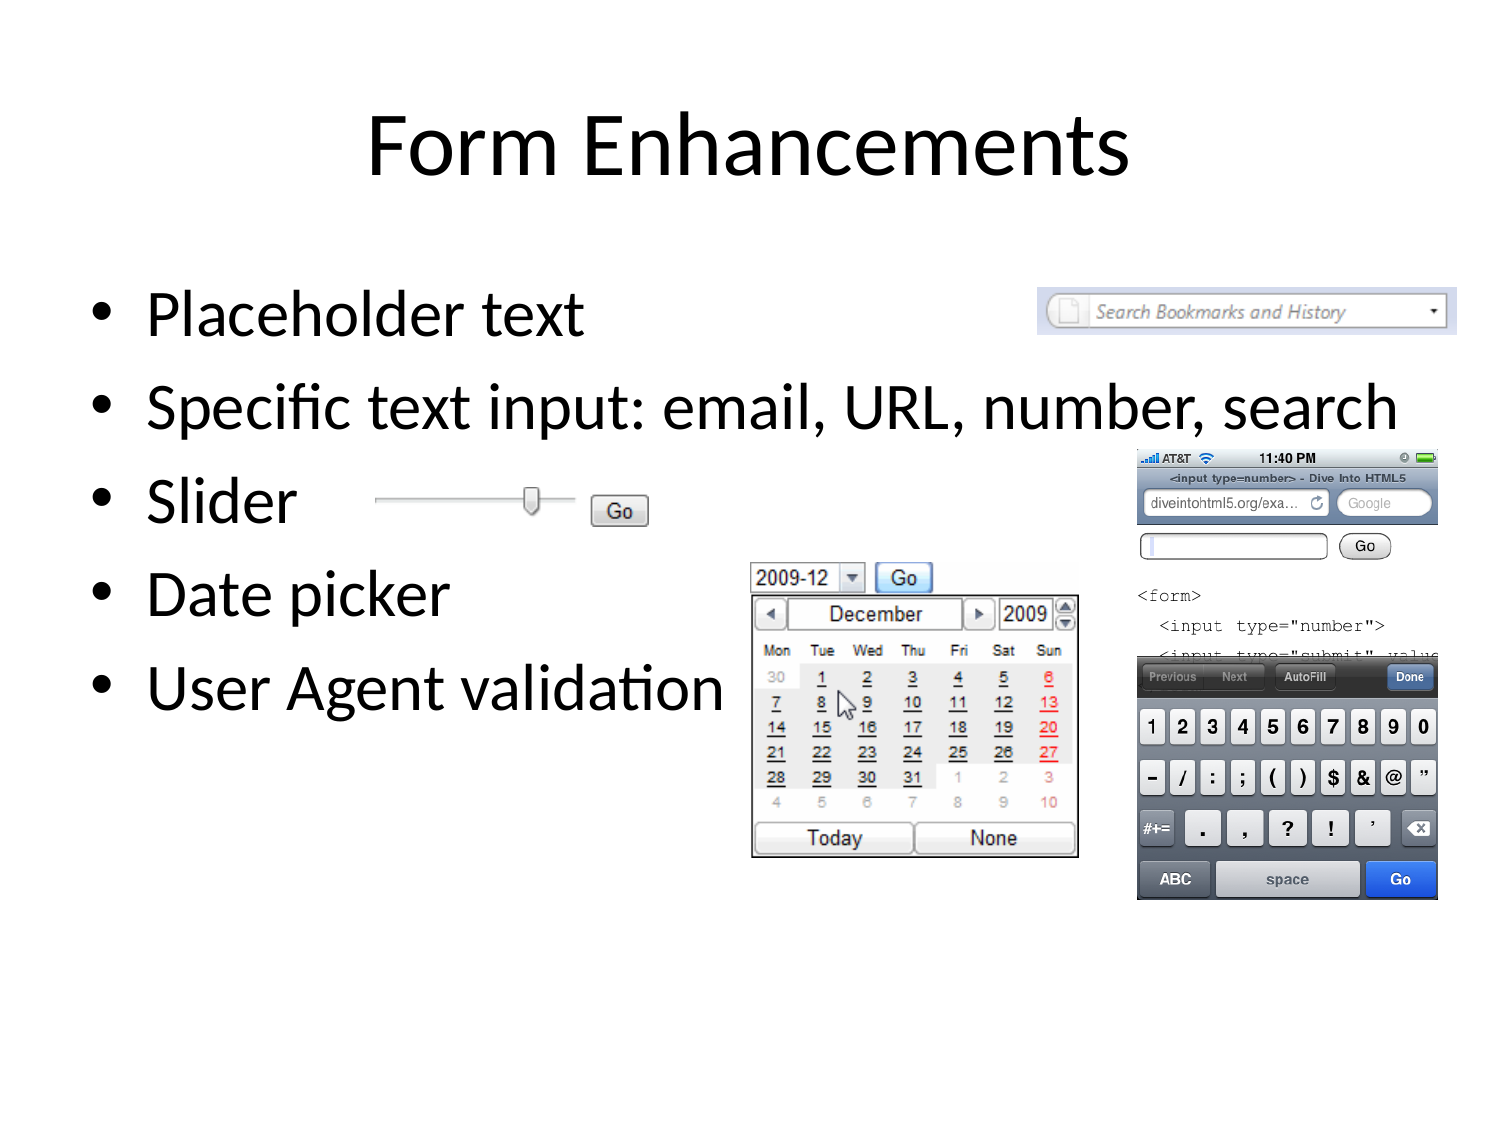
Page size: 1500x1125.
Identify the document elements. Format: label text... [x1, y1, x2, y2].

title Form Enhancements [75, 45, 1425, 233]
list Placeholder text Specific text input: email, URL, number, search Slider Date picker User Agent validation [75, 262, 1425, 1005]
picture [749, 562, 1079, 859]
picture [374, 487, 649, 527]
picture [1137, 449, 1438, 901]
picture [1037, 287, 1457, 335]
